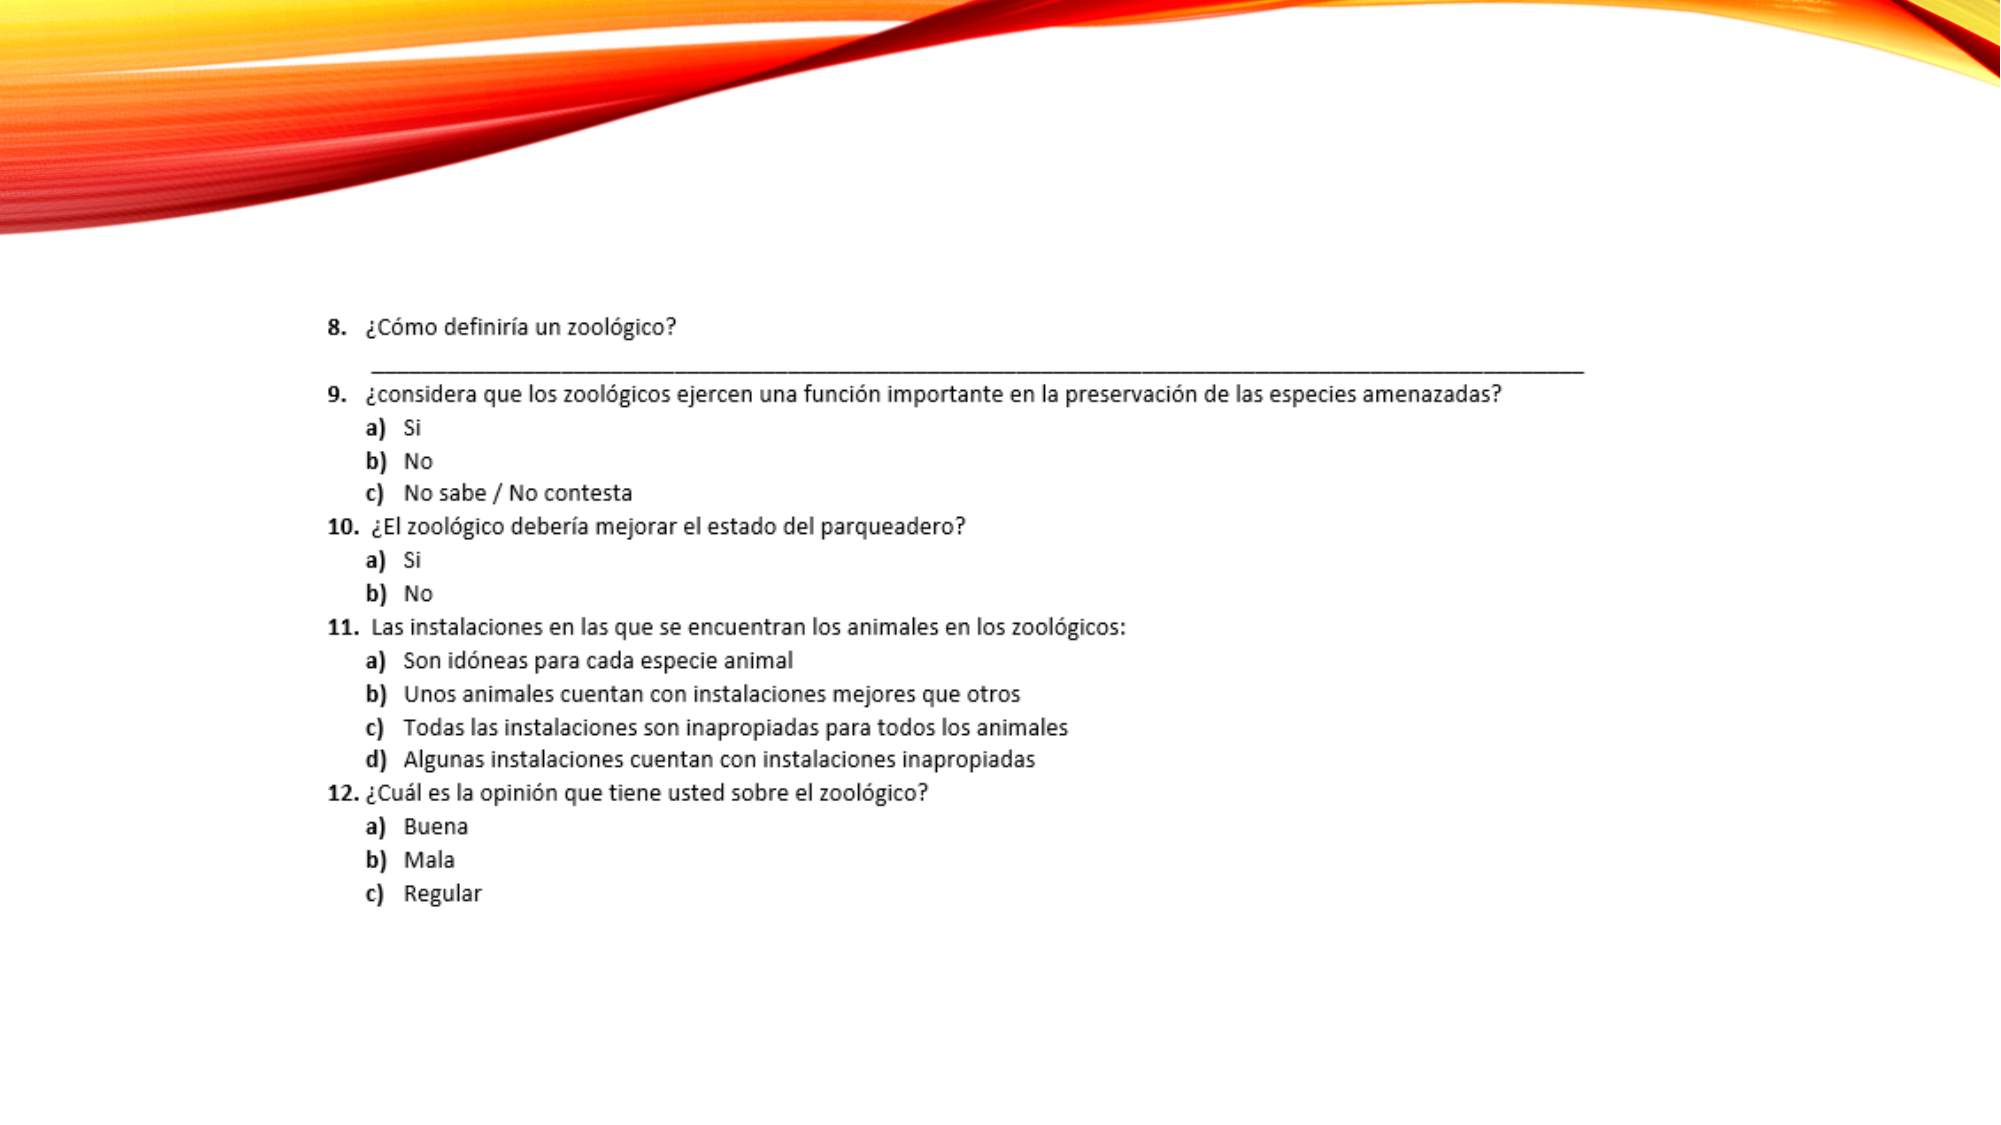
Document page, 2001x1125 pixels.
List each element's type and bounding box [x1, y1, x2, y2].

picture [0, 0, 2000, 237]
picture [261, 272, 1780, 945]
